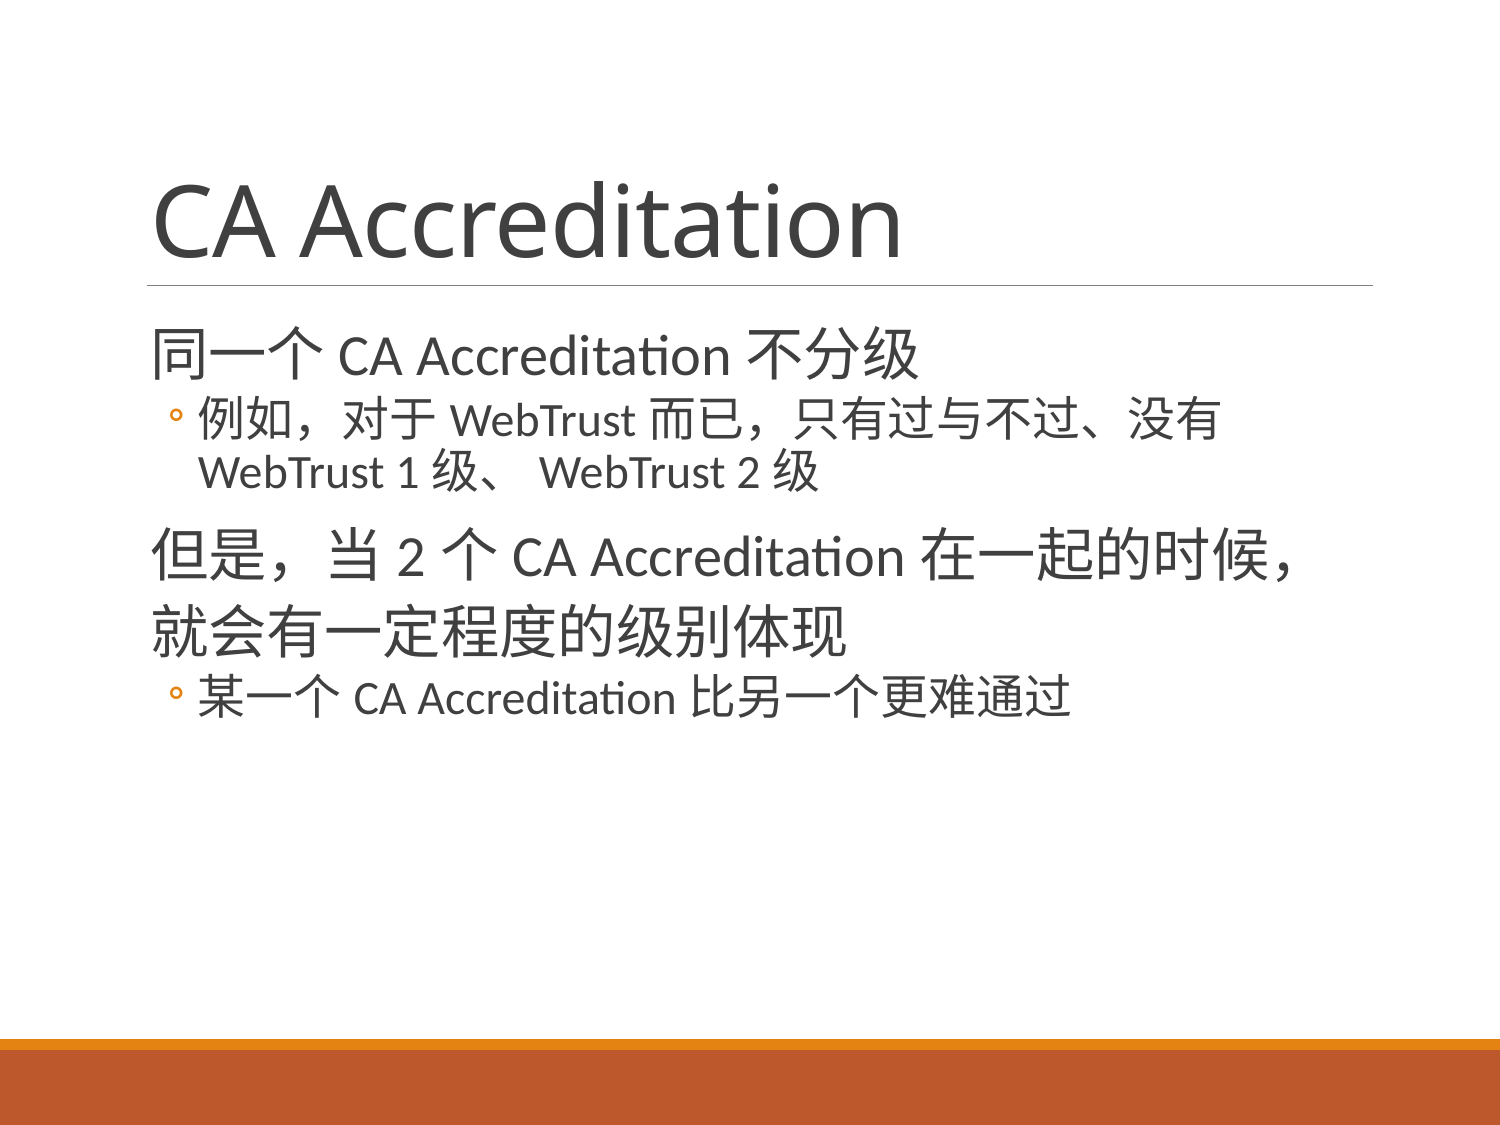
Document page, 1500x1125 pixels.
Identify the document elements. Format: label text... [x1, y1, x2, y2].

list 同一个CA Accreditation不分级 例如，对于WebTrust而已，只有过与不过、没有WebTrust 1级、WebTrust 2级 但是，当2个CA Accreditation在一起的时候，就会有一定程度的级别体现 某一个CA Accreditation比另一个更难通过 [135, 302, 1373, 963]
title CA Accreditation [135, 47, 1373, 285]
